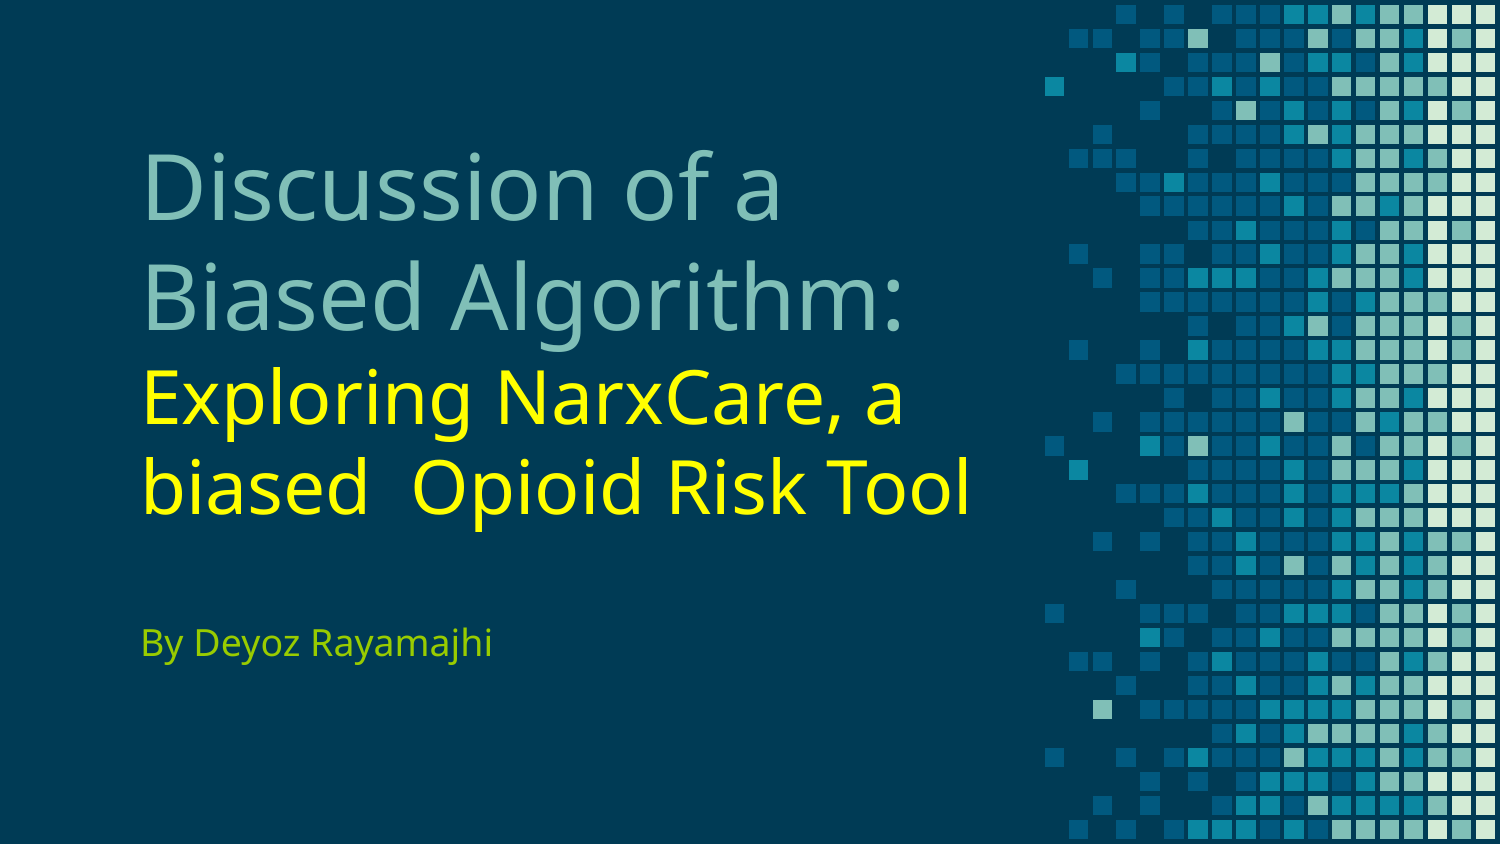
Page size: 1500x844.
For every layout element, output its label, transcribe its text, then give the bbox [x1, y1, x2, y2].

picture [476, 474, 510, 531]
picture [370, 384, 375, 423]
picture [868, 384, 899, 424]
picture [148, 371, 177, 423]
picture [788, 384, 821, 424]
picture [242, 636, 259, 664]
picture [389, 384, 422, 423]
picture [370, 369, 376, 376]
picture [432, 636, 447, 656]
picture [193, 459, 199, 466]
picture [251, 474, 279, 514]
picture [223, 636, 239, 656]
picture [735, 474, 763, 514]
picture [228, 384, 262, 441]
picture [464, 628, 468, 655]
picture [541, 338, 579, 351]
picture [449, 636, 456, 664]
picture [587, 474, 592, 513]
picture [502, 371, 543, 423]
picture [433, 384, 467, 441]
picture [184, 384, 217, 423]
picture [627, 384, 660, 423]
picture [718, 474, 723, 513]
picture [263, 636, 281, 656]
picture [147, 458, 181, 514]
picture [718, 459, 724, 466]
picture [209, 474, 240, 514]
picture [288, 474, 321, 514]
picture [960, 458, 965, 513]
picture [522, 474, 527, 513]
picture [760, 384, 782, 423]
picture [469, 636, 480, 655]
picture [669, 370, 708, 424]
picture [336, 636, 351, 656]
picture [774, 458, 804, 513]
picture [291, 384, 327, 424]
picture [398, 636, 414, 655]
picture [144, 630, 162, 655]
picture [165, 636, 182, 664]
picture [274, 368, 279, 423]
picture [715, 384, 746, 424]
picture [330, 458, 364, 514]
picture [339, 384, 361, 423]
picture [416, 636, 426, 655]
picture [314, 630, 331, 655]
picture [285, 636, 298, 655]
picture [355, 636, 373, 664]
picture [376, 636, 391, 656]
picture [197, 630, 218, 655]
picture [829, 416, 839, 433]
picture [673, 461, 709, 513]
picture [827, 461, 866, 513]
picture [868, 474, 904, 514]
picture [587, 459, 593, 466]
picture [193, 474, 198, 513]
picture [913, 474, 949, 514]
picture [415, 460, 463, 514]
picture [555, 384, 586, 424]
picture [600, 384, 622, 423]
title Discussion of a Biased Algorithm: Exploring NarxCare, a biased Opioid Risk Tool By Deyoz Rayamajhi [125, 114, 1078, 338]
picture [604, 458, 638, 514]
picture [522, 459, 528, 466]
picture [539, 474, 575, 514]
